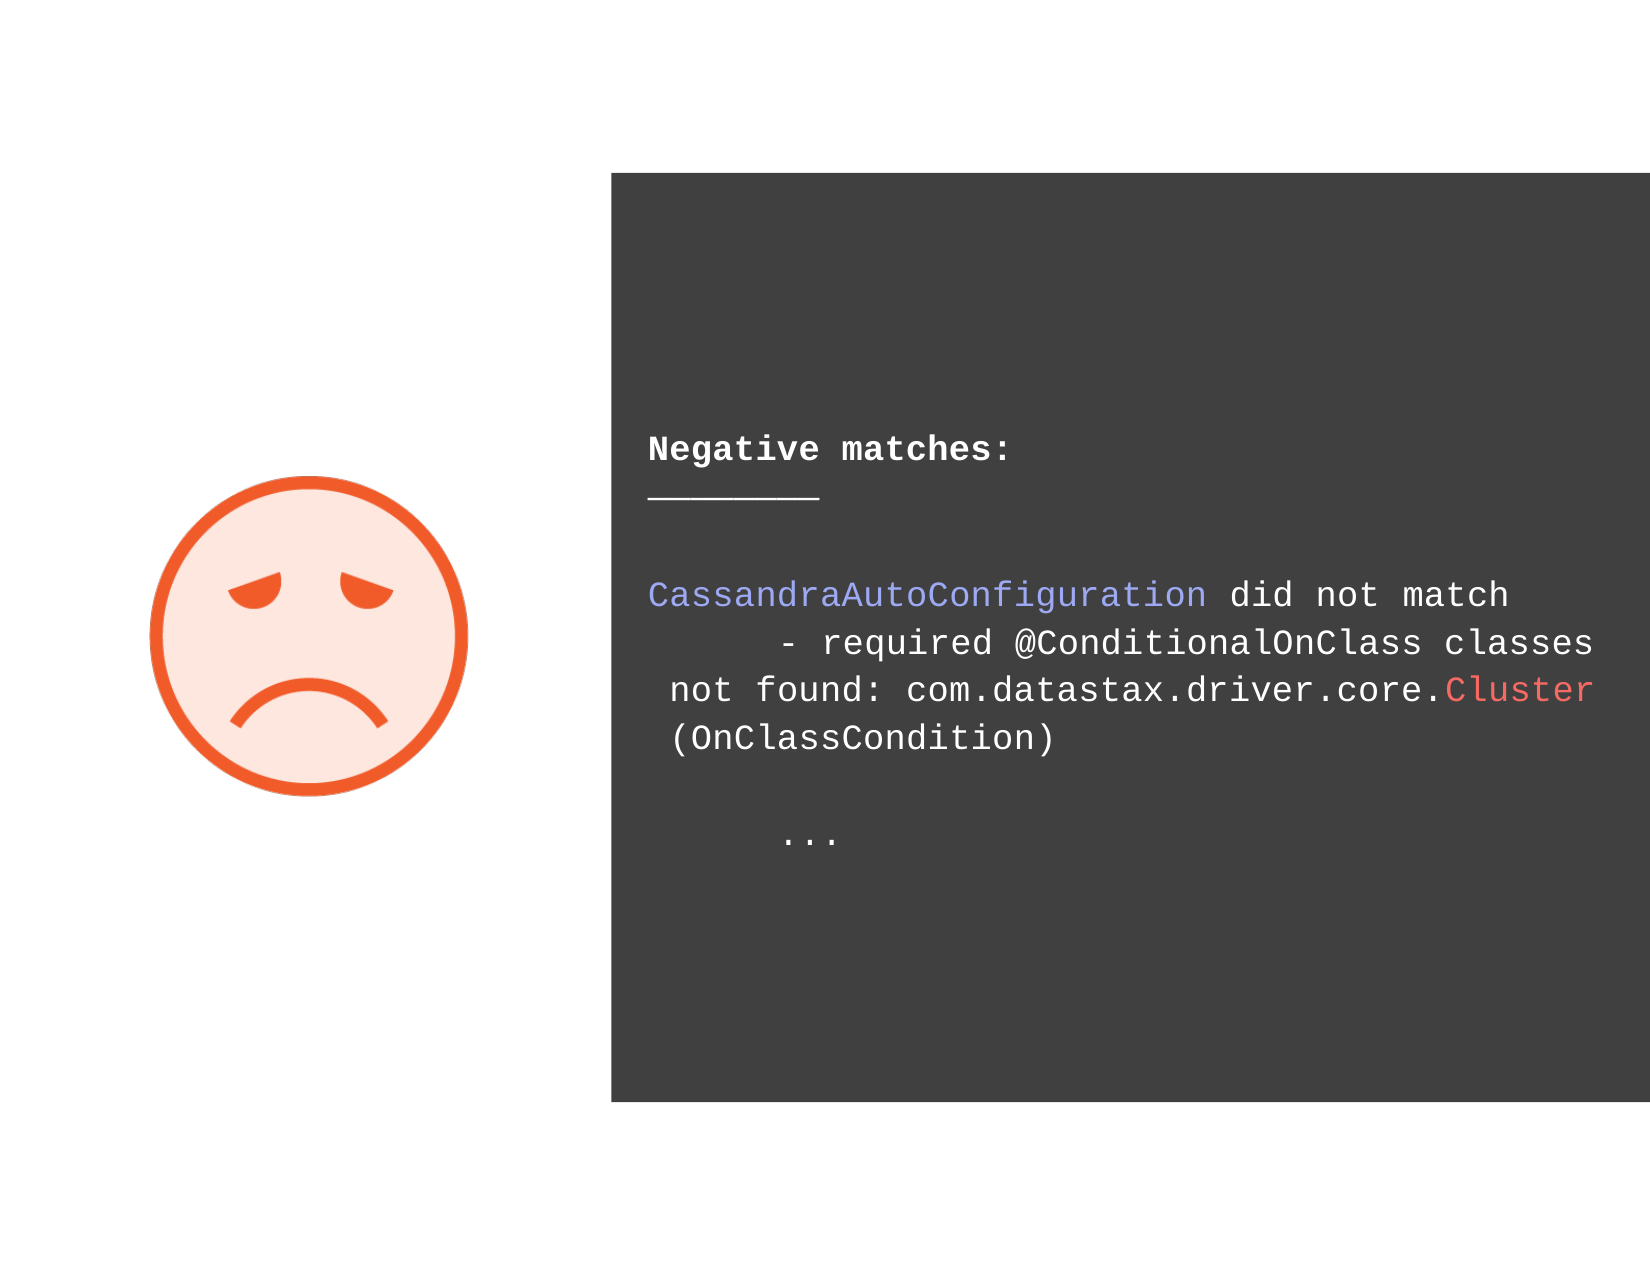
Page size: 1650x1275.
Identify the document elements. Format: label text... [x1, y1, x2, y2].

text_box [143, 470, 477, 805]
text_box Negative matches: ———————— CassandraAutoConfiguration did not match - required @ConditionalOnClass classes not found: com.datastax.driver.core.Cluster (OnClassCondition) ... [645, 417, 1603, 853]
text_box [611, 172, 1650, 1103]
